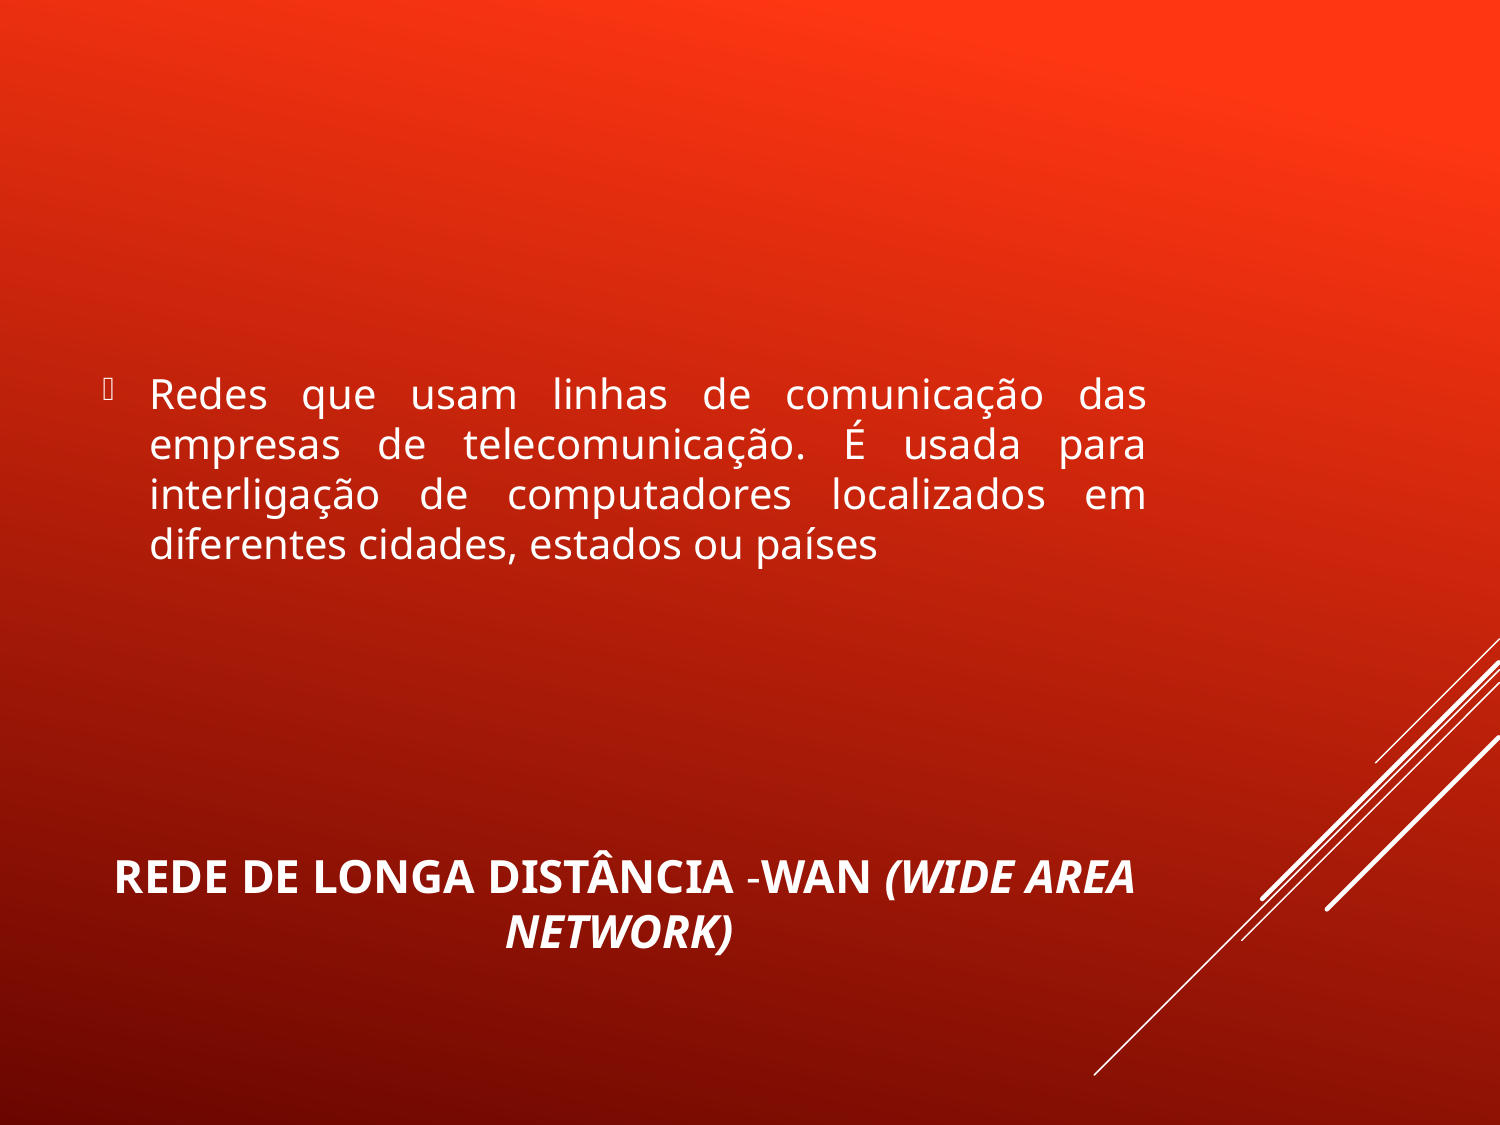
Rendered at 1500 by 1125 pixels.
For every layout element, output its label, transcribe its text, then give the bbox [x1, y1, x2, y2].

title Rede de Longa Distância -WAN (Wide Area Network) [87, 737, 1163, 988]
list Redes que usam linhas de comunicação das empresas de telecomunicação. É usada para interligação de computadores localizados em diferentes cidades, estados ou países [87, 87, 1163, 706]
